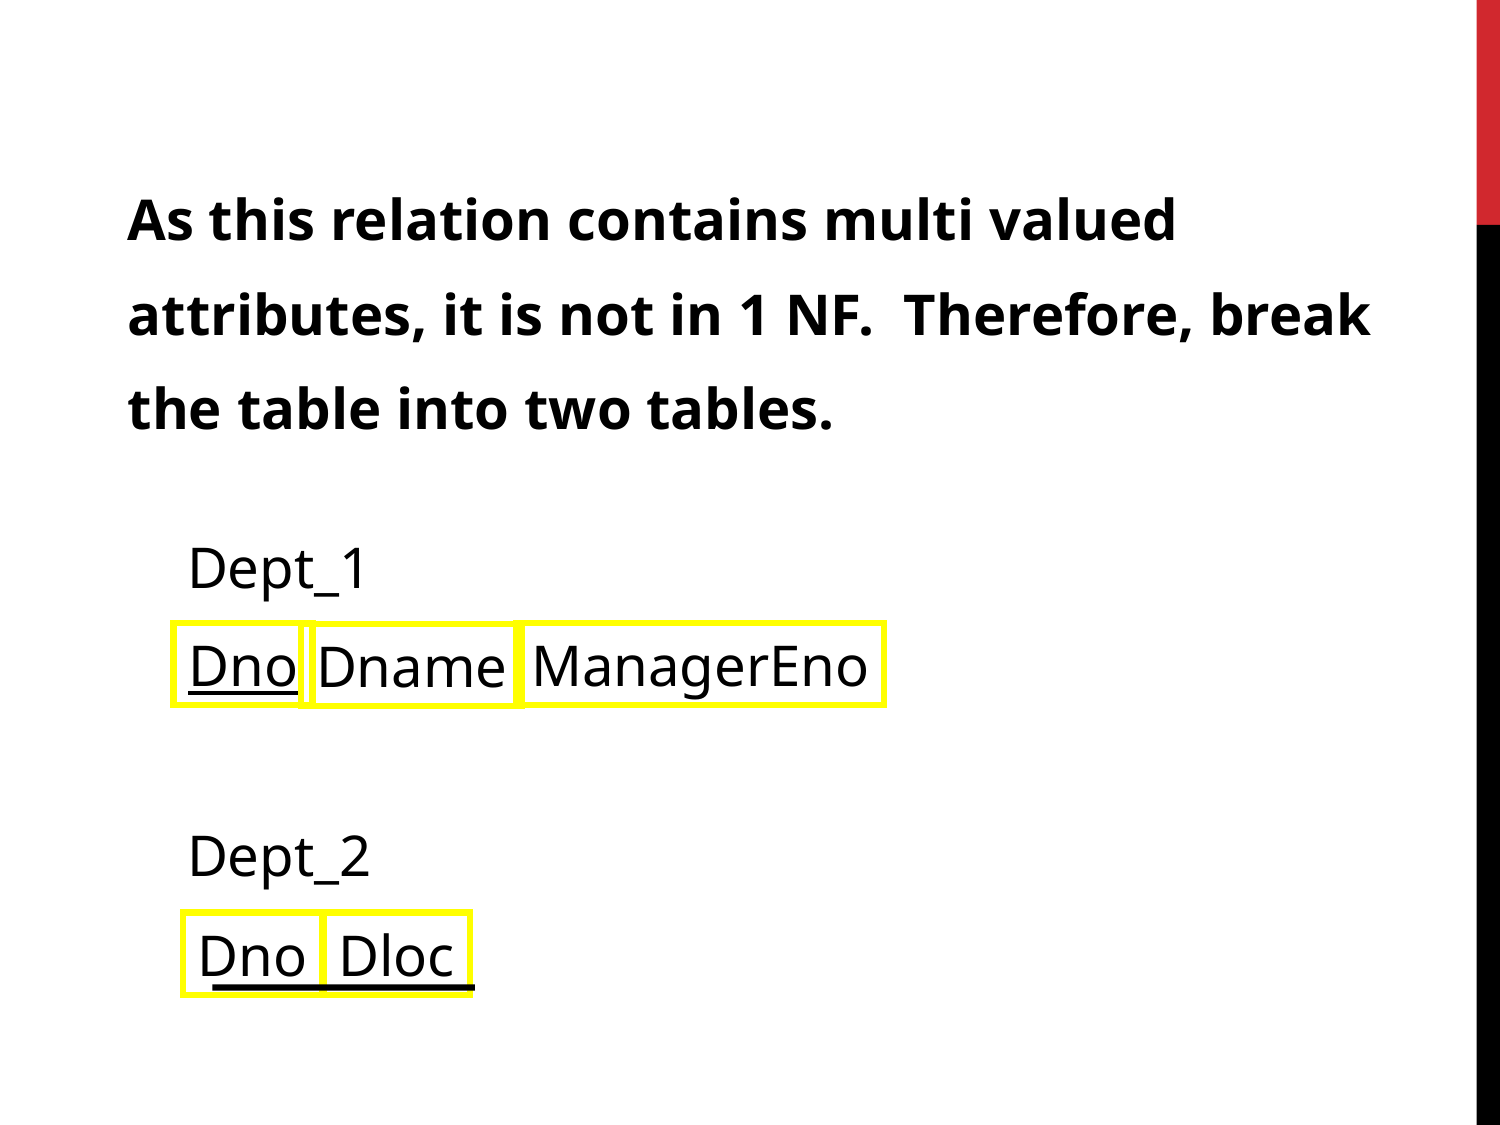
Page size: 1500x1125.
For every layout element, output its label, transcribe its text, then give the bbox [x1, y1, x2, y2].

text_box As this relation contains multi valued attributes, it is not in 1 NF. Therefore, break the table into two tables. [112, 149, 1388, 525]
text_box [174, 811, 476, 1002]
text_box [174, 524, 873, 713]
